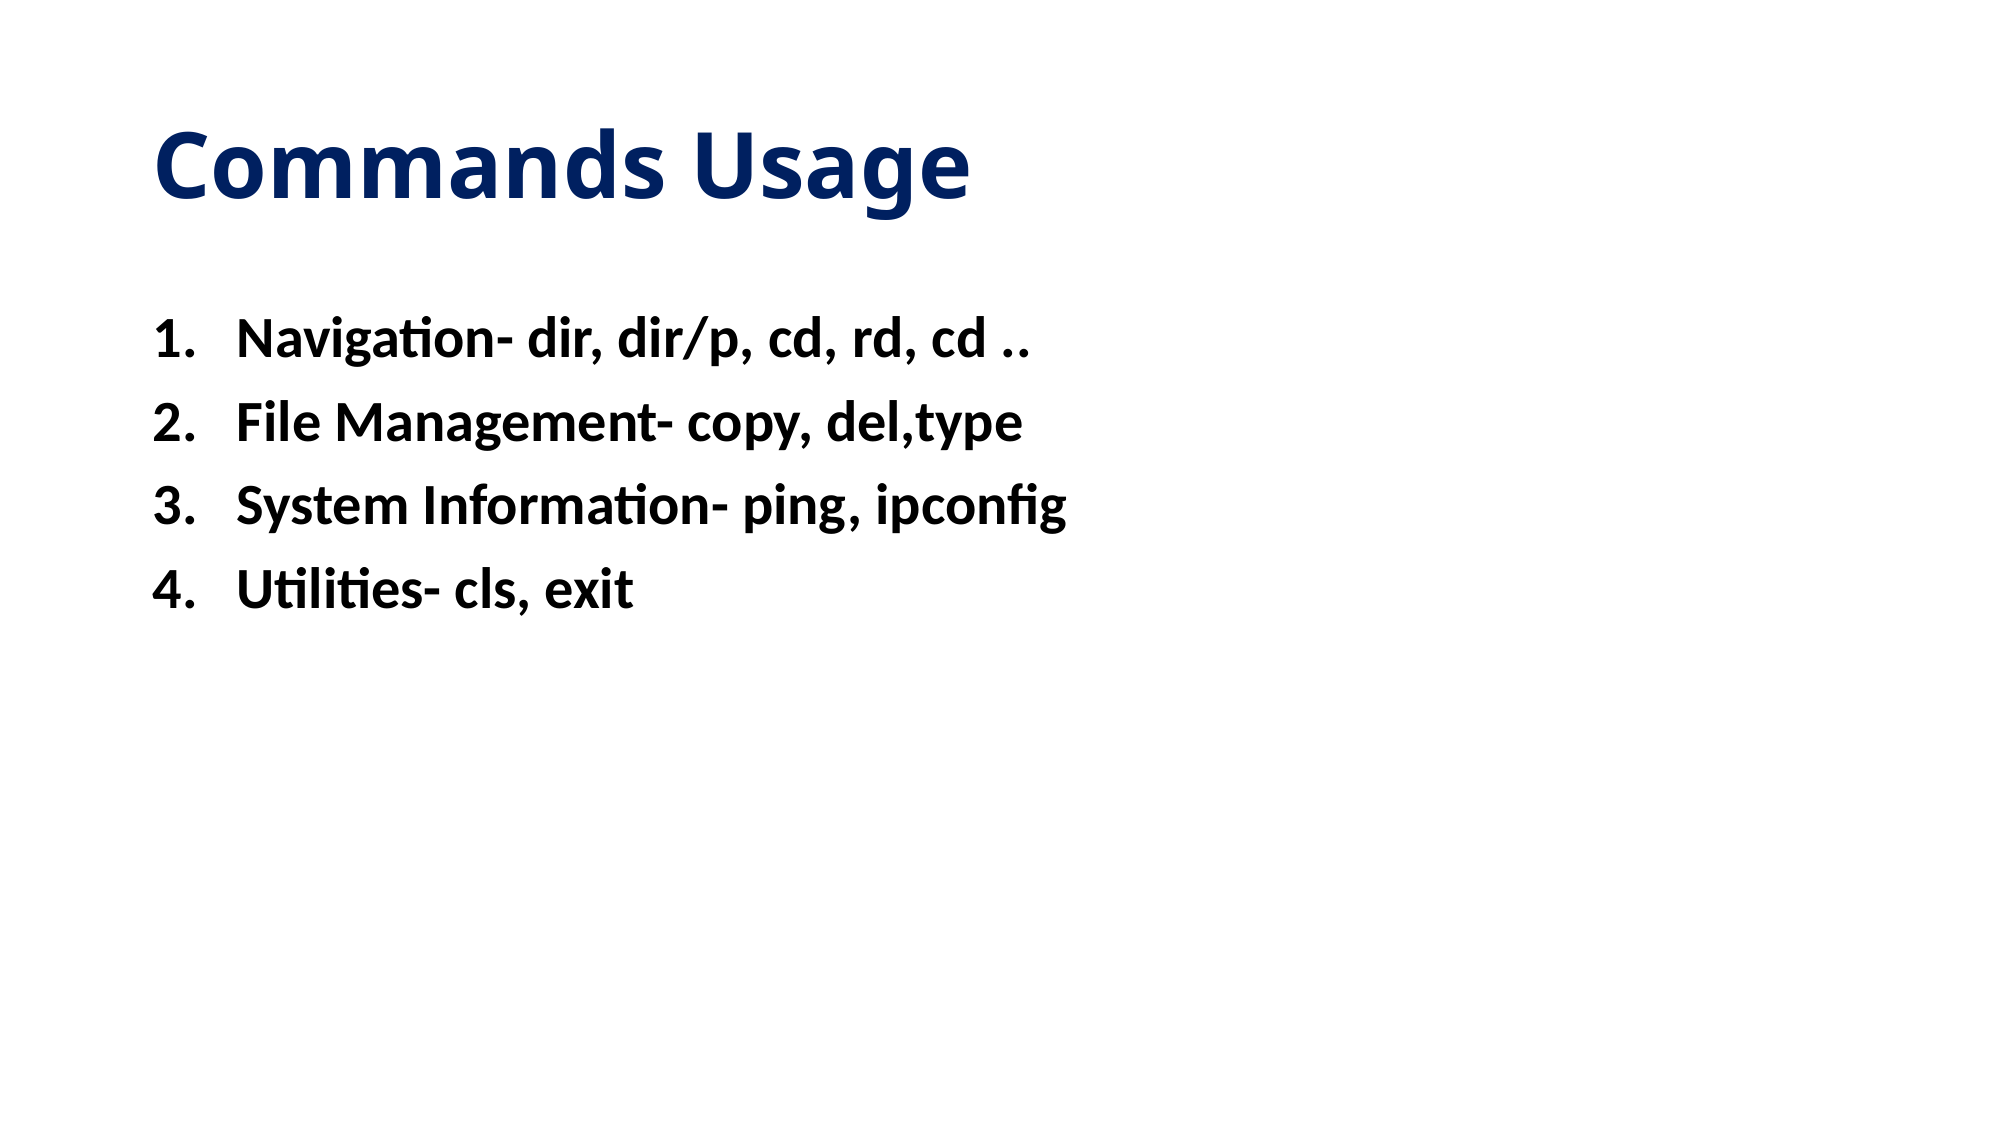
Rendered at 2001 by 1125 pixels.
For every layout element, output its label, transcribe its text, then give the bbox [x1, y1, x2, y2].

title Commands Usage [137, 59, 1863, 278]
list Navigation- dir, dir/p, cd, rd, cd .. File Management- copy, del,type System Information- ping, ipconfig Utilities- cls, exit [137, 299, 1863, 1014]
